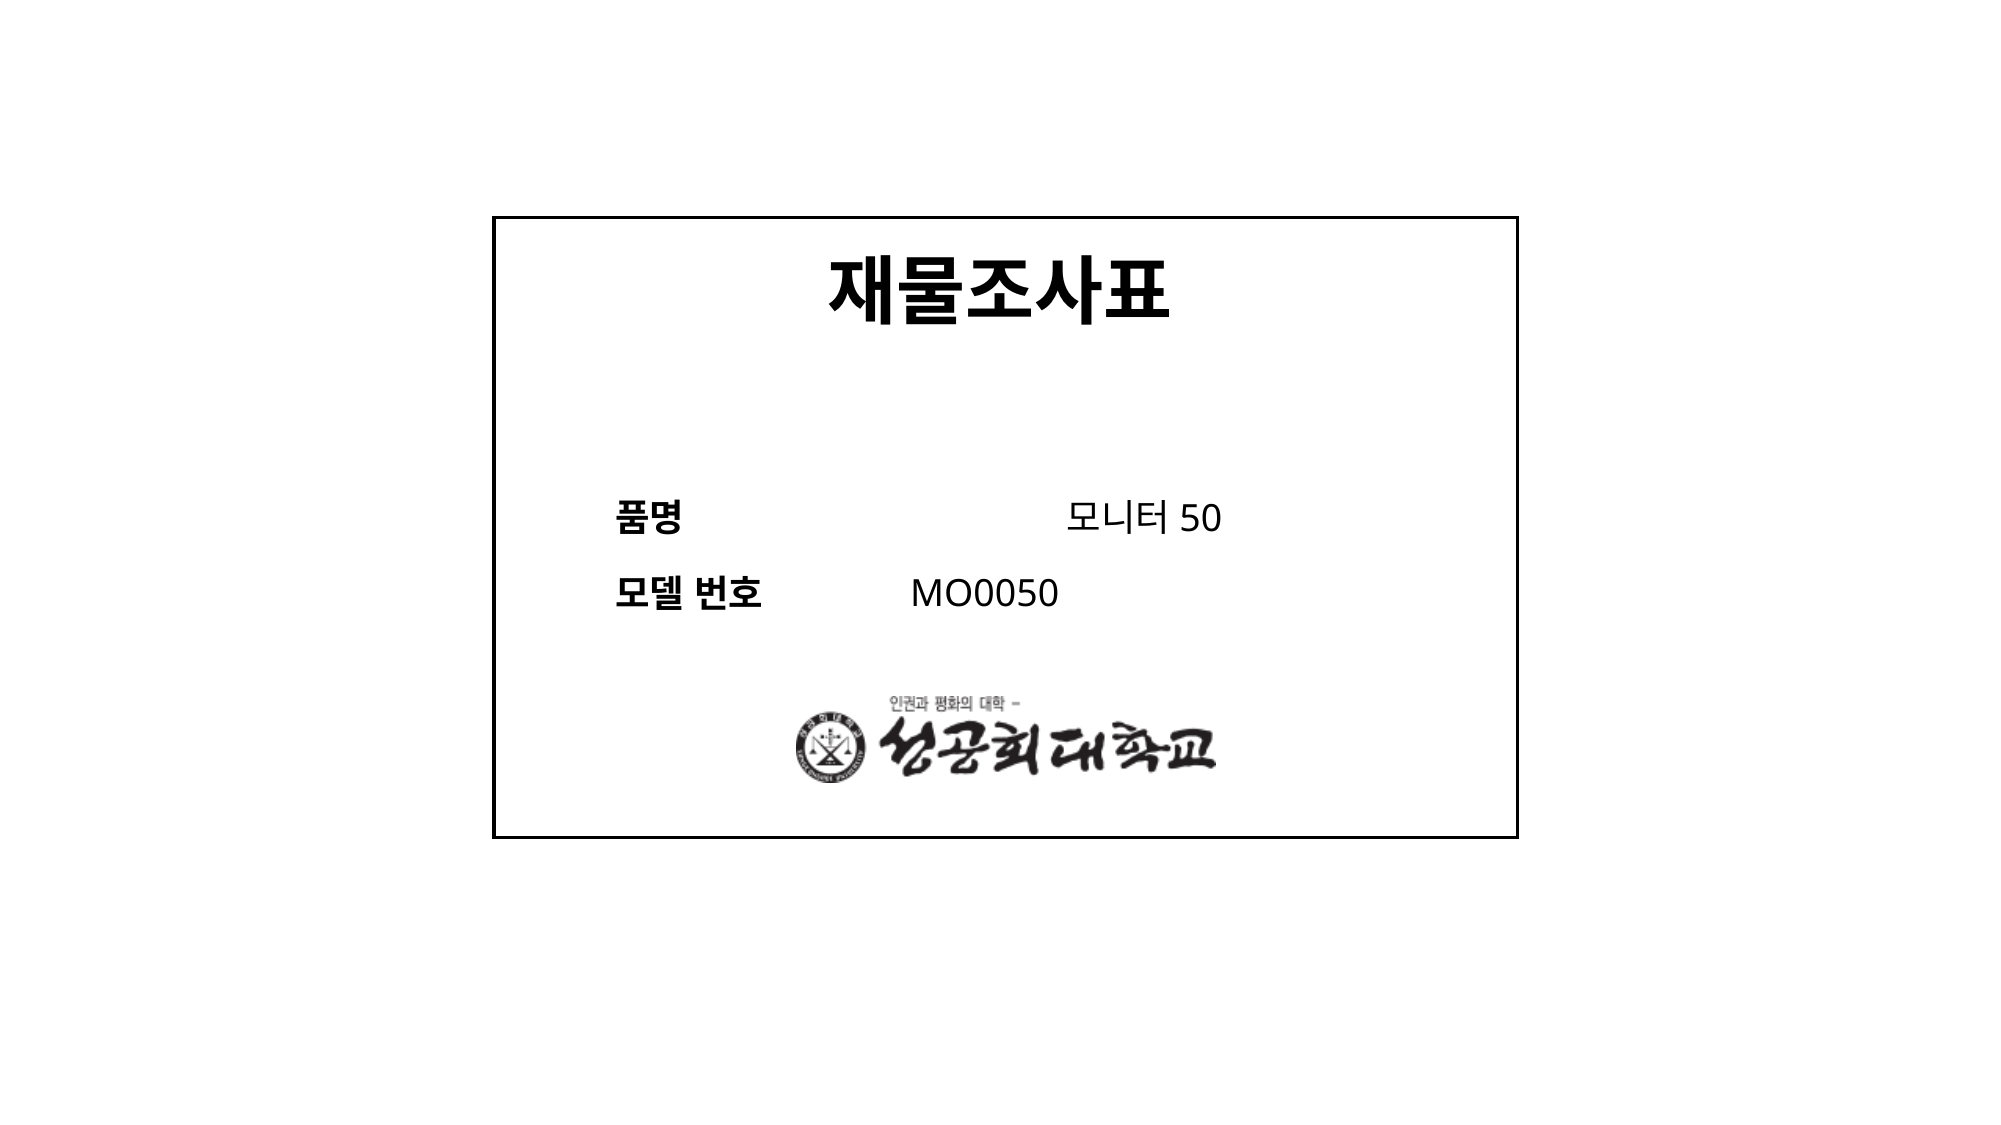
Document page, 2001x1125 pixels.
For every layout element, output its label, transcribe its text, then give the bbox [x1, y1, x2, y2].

picture [796, 696, 1216, 784]
text_box [492, 216, 1519, 839]
text_box 재물조사표 [812, 235, 1188, 341]
text_box 품명 [600, 486, 820, 547]
text_box MO0050 [895, 561, 1394, 622]
text_box 모니터50 [1052, 486, 1238, 547]
text_box 모델 번호 [600, 562, 820, 623]
